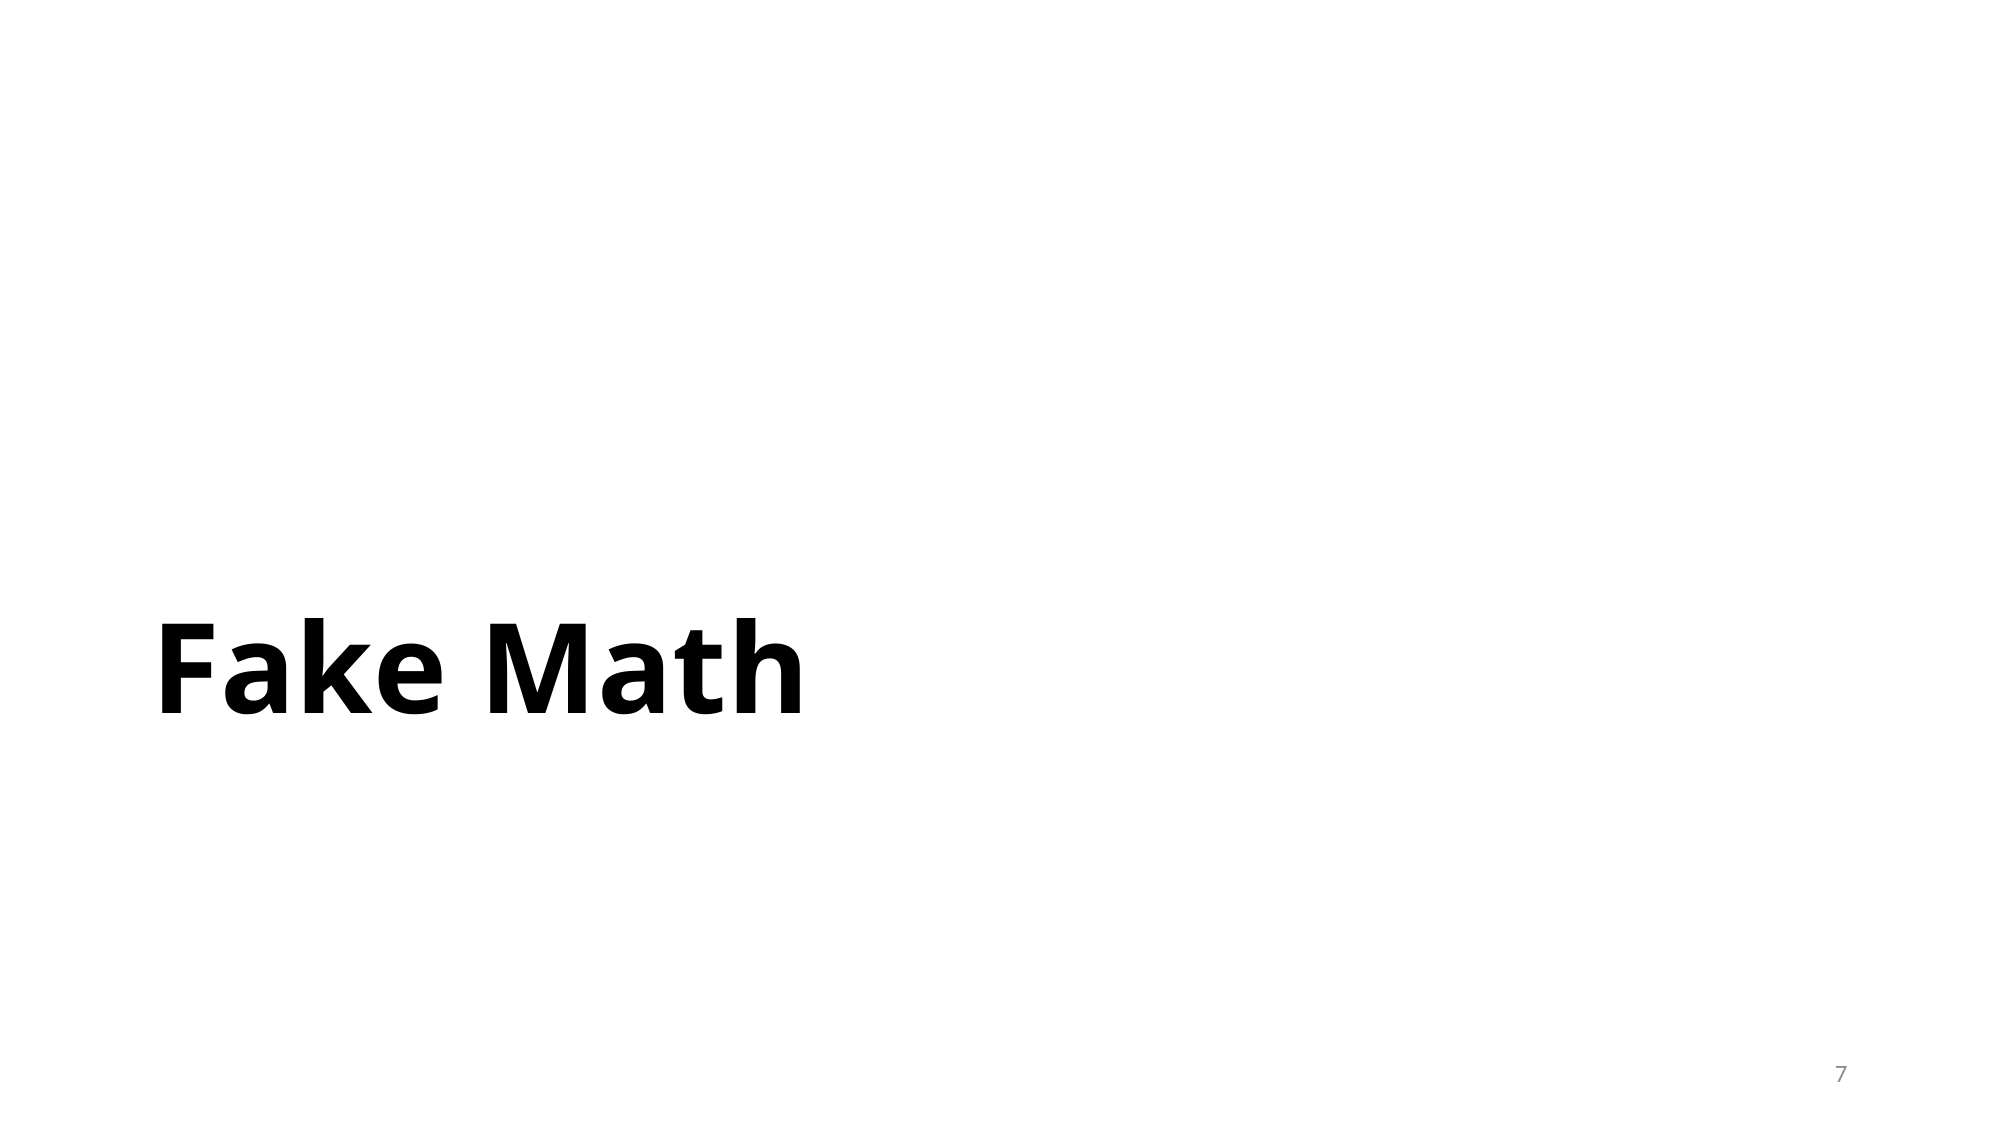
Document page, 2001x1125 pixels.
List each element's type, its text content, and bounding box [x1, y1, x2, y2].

title Fake Math [136, 280, 1862, 749]
slide_number 7 [1412, 1042, 1863, 1103]
